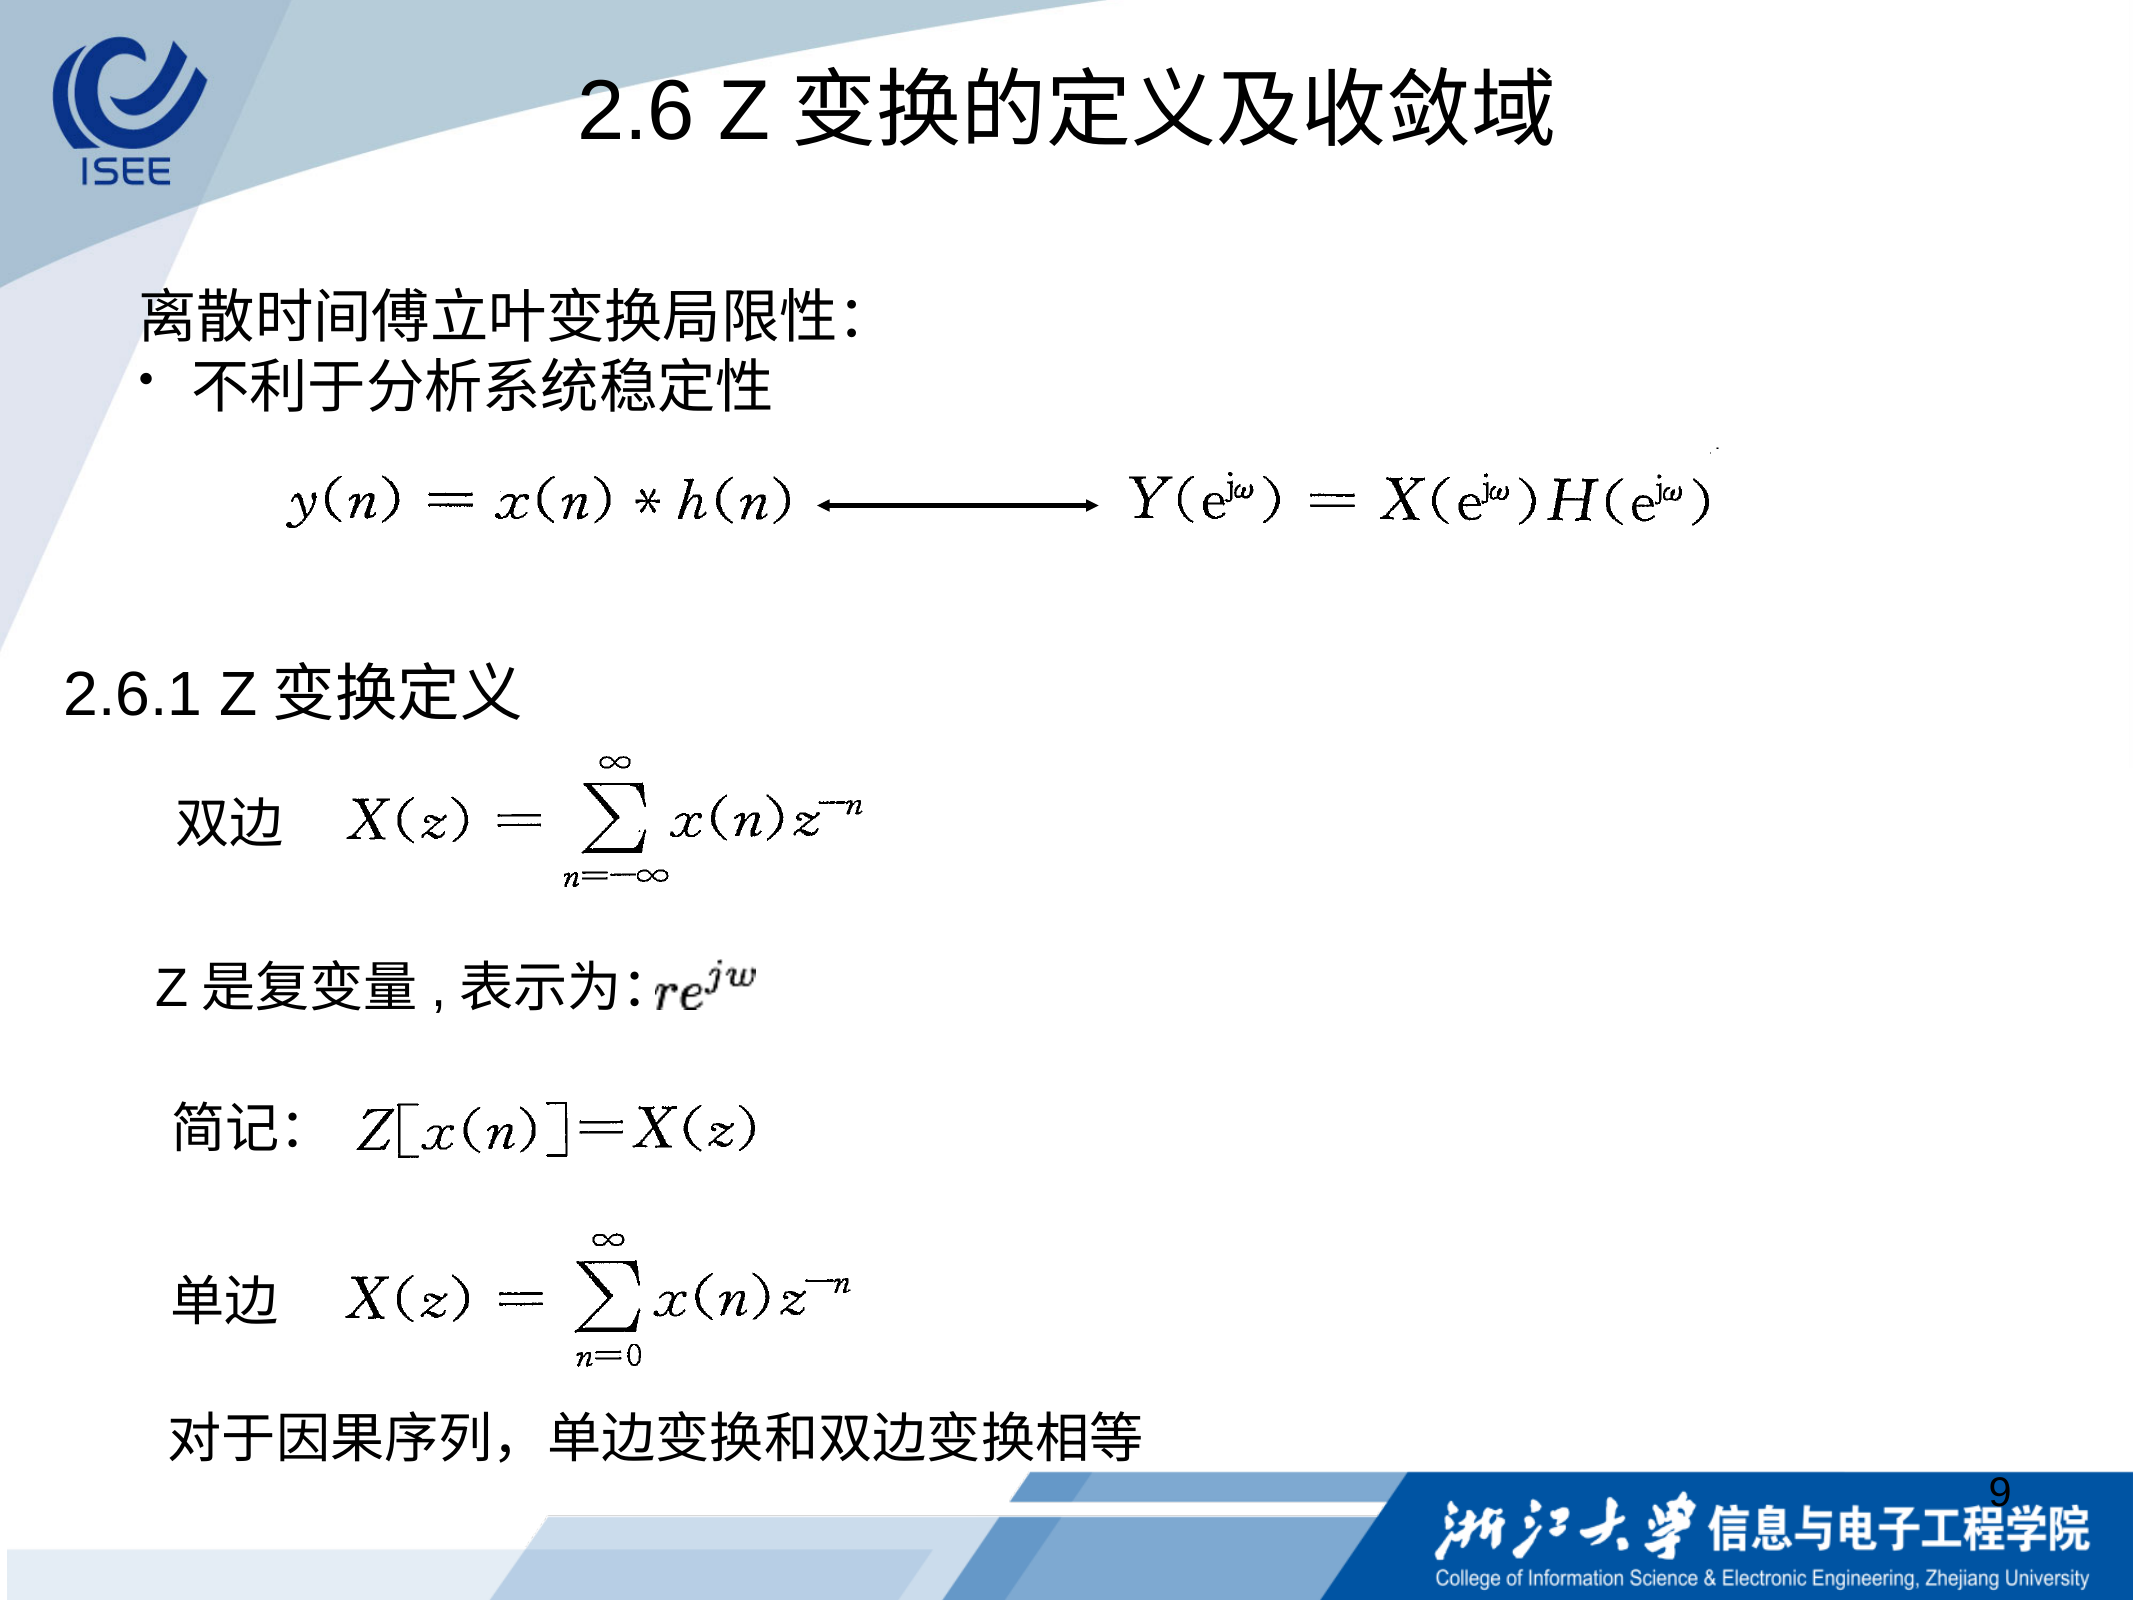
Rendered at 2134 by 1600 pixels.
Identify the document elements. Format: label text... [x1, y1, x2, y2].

text_box Z是复变量,表示为： [146, 944, 685, 1026]
text_box 离散时间傅立叶变换局限性： 不利于分析系统稳定性 [130, 271, 1404, 428]
text_box 简记： [162, 1085, 343, 1167]
picture [7, 1471, 2133, 1600]
picture [0, 0, 2133, 889]
slide_number 9 [1528, 1456, 2027, 1569]
text_box [817, 499, 1099, 512]
picture [336, 1226, 857, 1372]
text_box 双边 [166, 780, 293, 862]
picture [352, 1085, 762, 1167]
text_box 单边 [162, 1258, 288, 1340]
text_box 2.6 Z变换的定义及收敛域 [156, 37, 1978, 174]
picture [655, 959, 756, 1011]
text_box 对于因果序列，单边变换和双边变换相等 [159, 1395, 1153, 1477]
text_box 2.6.1 Z变换定义 [55, 645, 531, 737]
